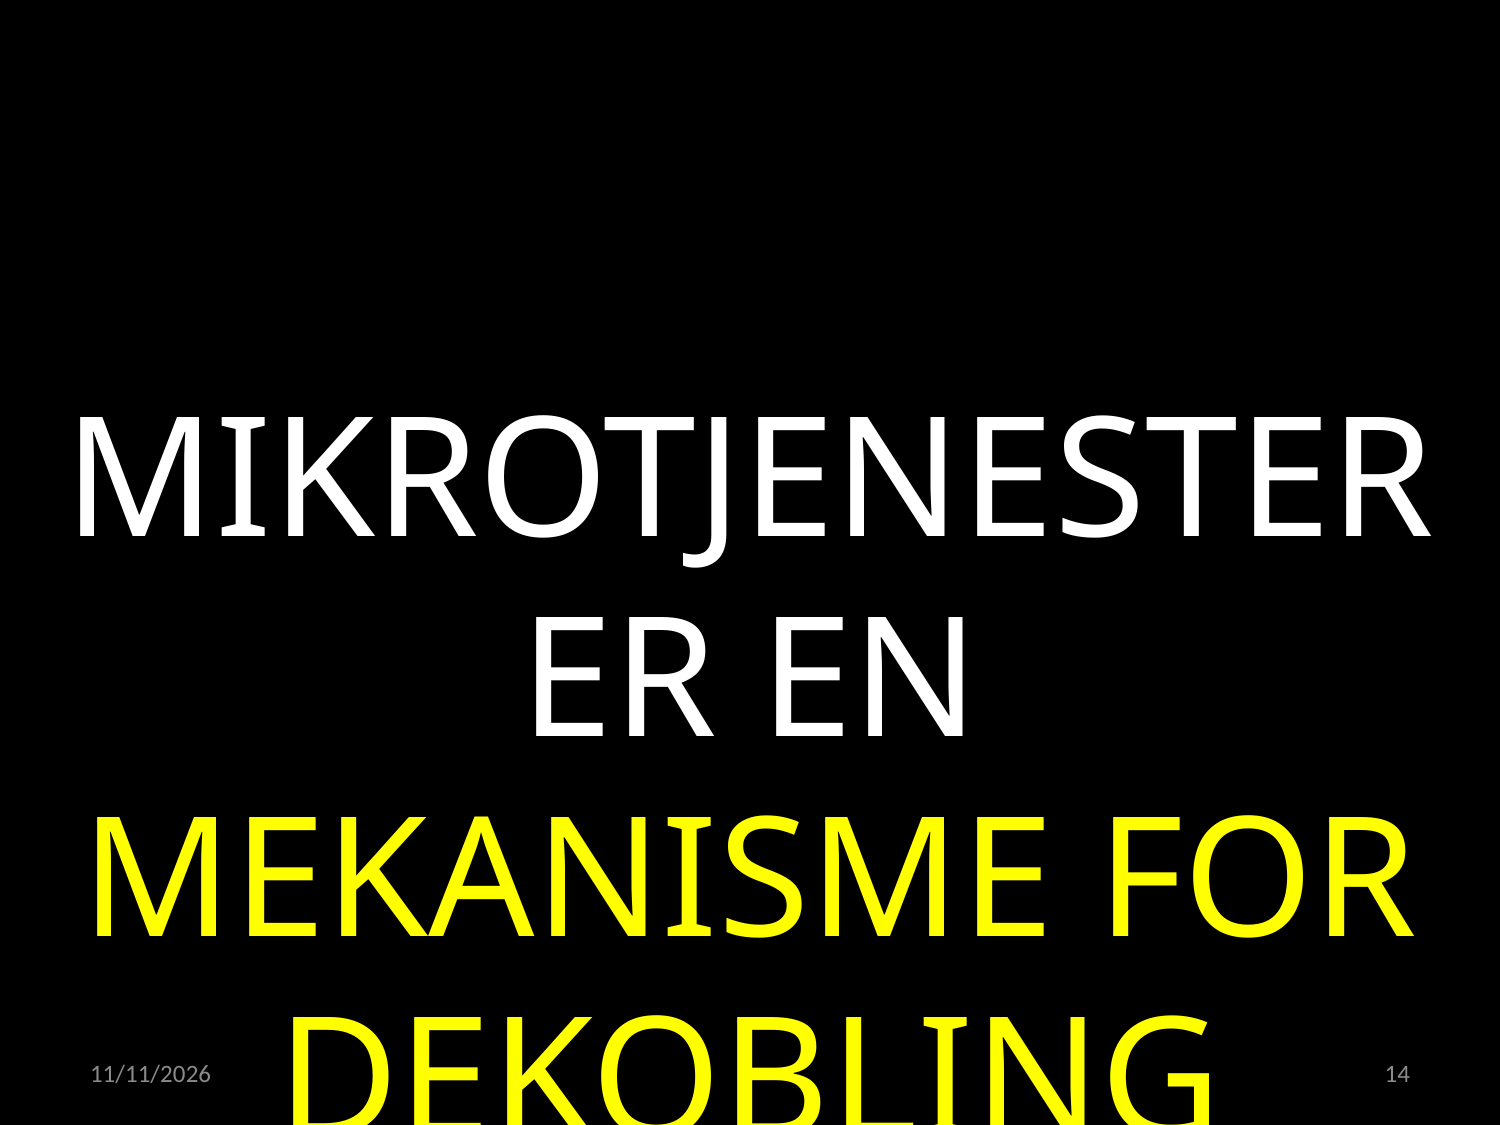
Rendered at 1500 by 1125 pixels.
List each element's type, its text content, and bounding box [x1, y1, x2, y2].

text_box MIKROTJENESTER ER EN MEKANISME FOR DEKOBLING [0, 361, 1500, 464]
slide_number 14 [1074, 1042, 1425, 1103]
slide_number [75, 1042, 425, 1103]
